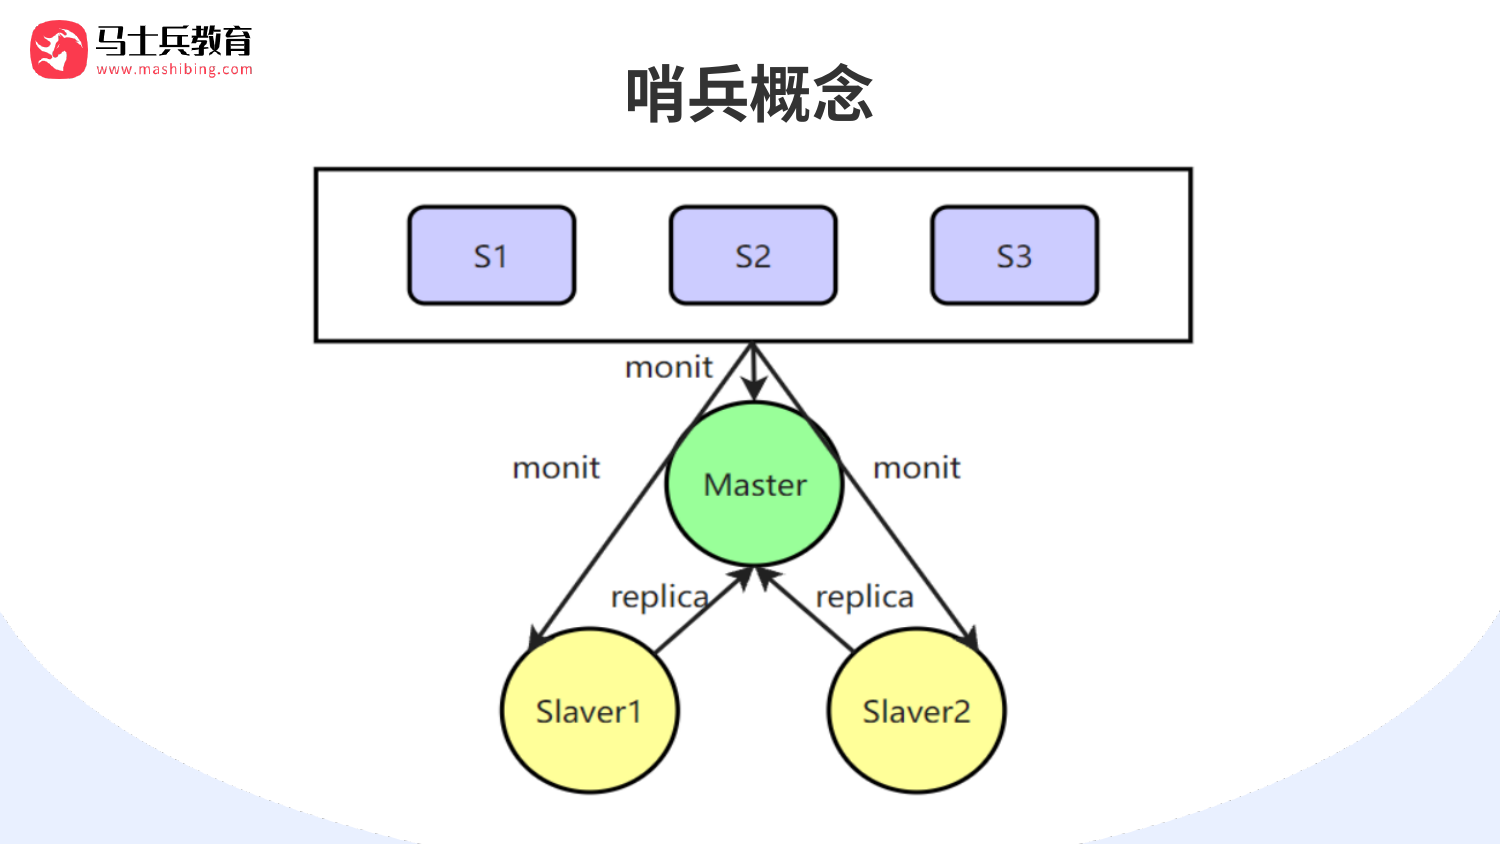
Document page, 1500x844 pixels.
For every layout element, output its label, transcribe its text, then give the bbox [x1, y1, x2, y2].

picture [0, 152, 1500, 844]
picture [30, 20, 252, 79]
text_box 哨兵概念 [285, 32, 1215, 153]
